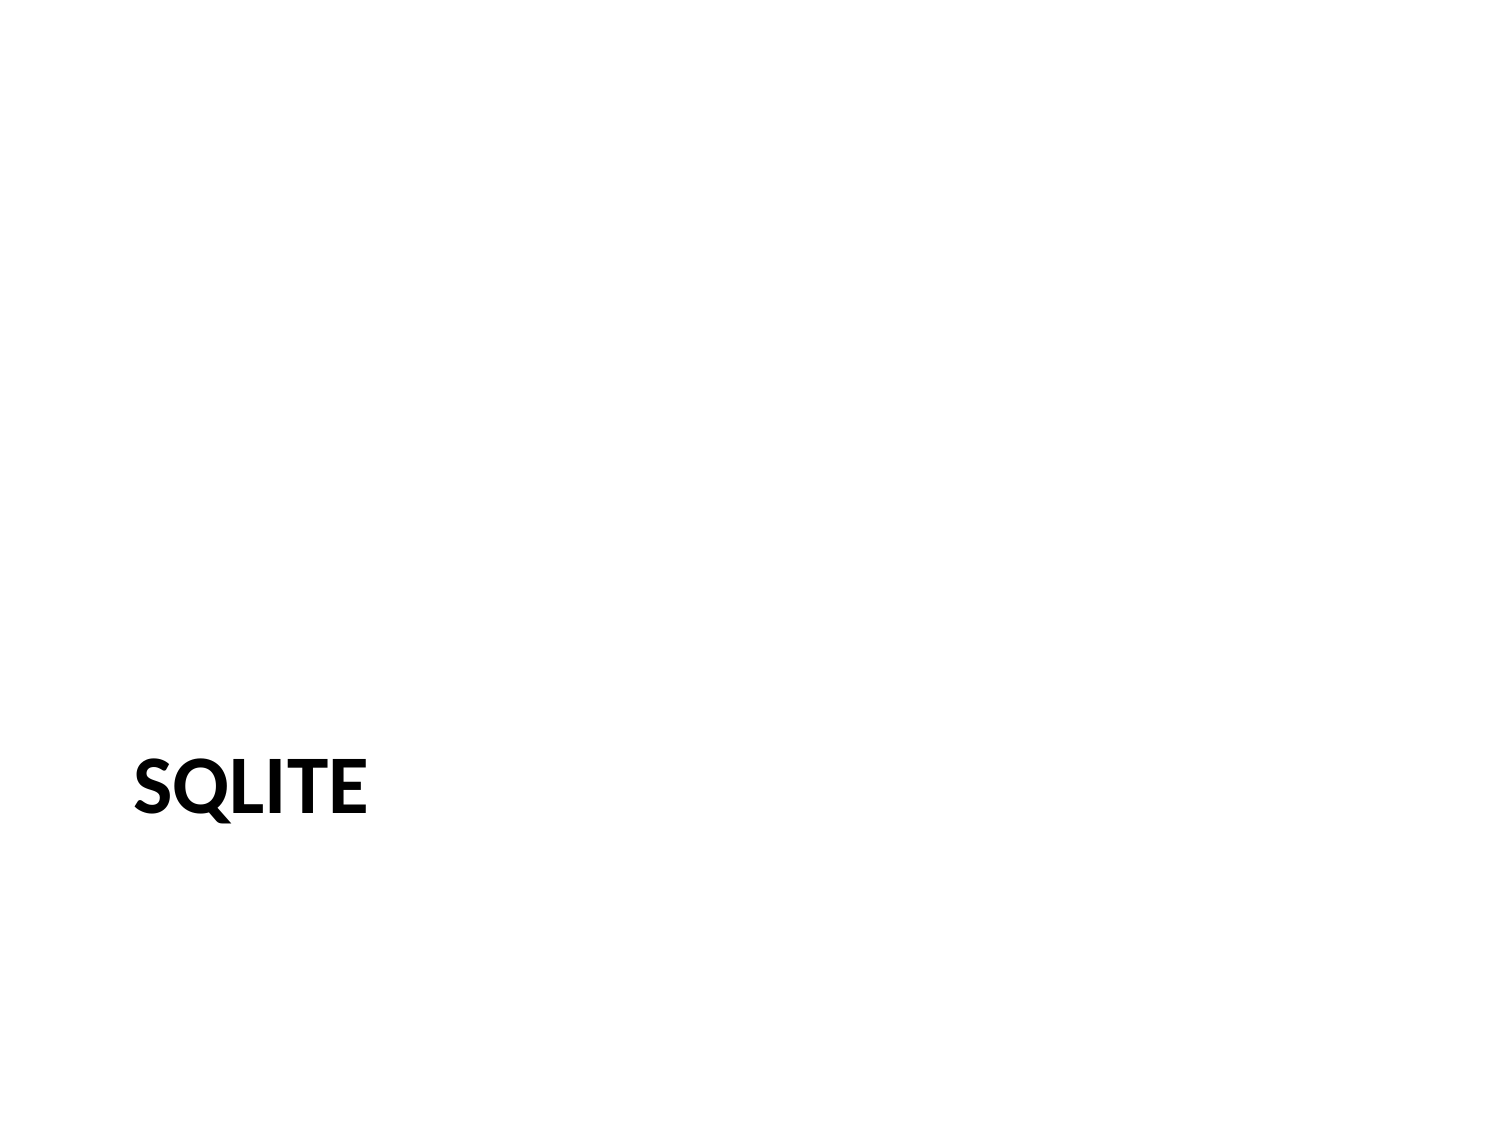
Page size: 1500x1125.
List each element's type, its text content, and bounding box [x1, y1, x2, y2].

title SqLite [118, 722, 1394, 947]
